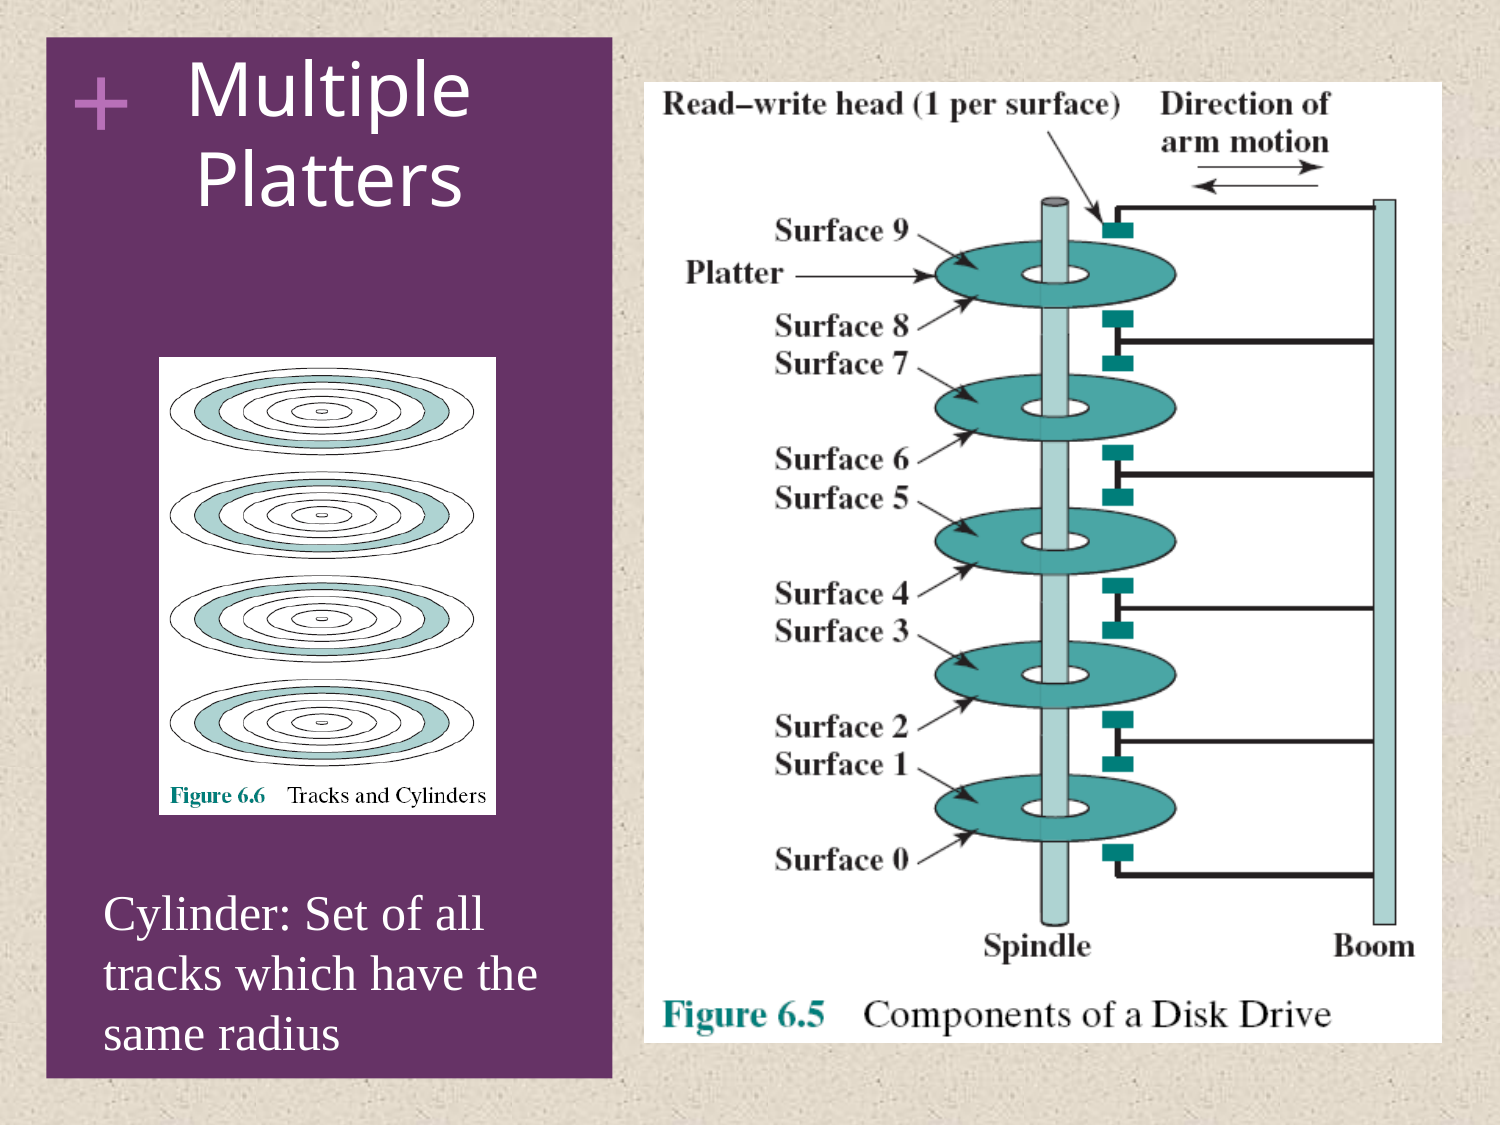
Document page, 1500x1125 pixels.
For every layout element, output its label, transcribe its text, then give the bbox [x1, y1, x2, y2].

picture [0, 0, 1500, 1125]
text_box Cylinder: Set of all tracks which have the same radius [88, 873, 573, 1069]
title Multiple Platters [62, 42, 597, 230]
